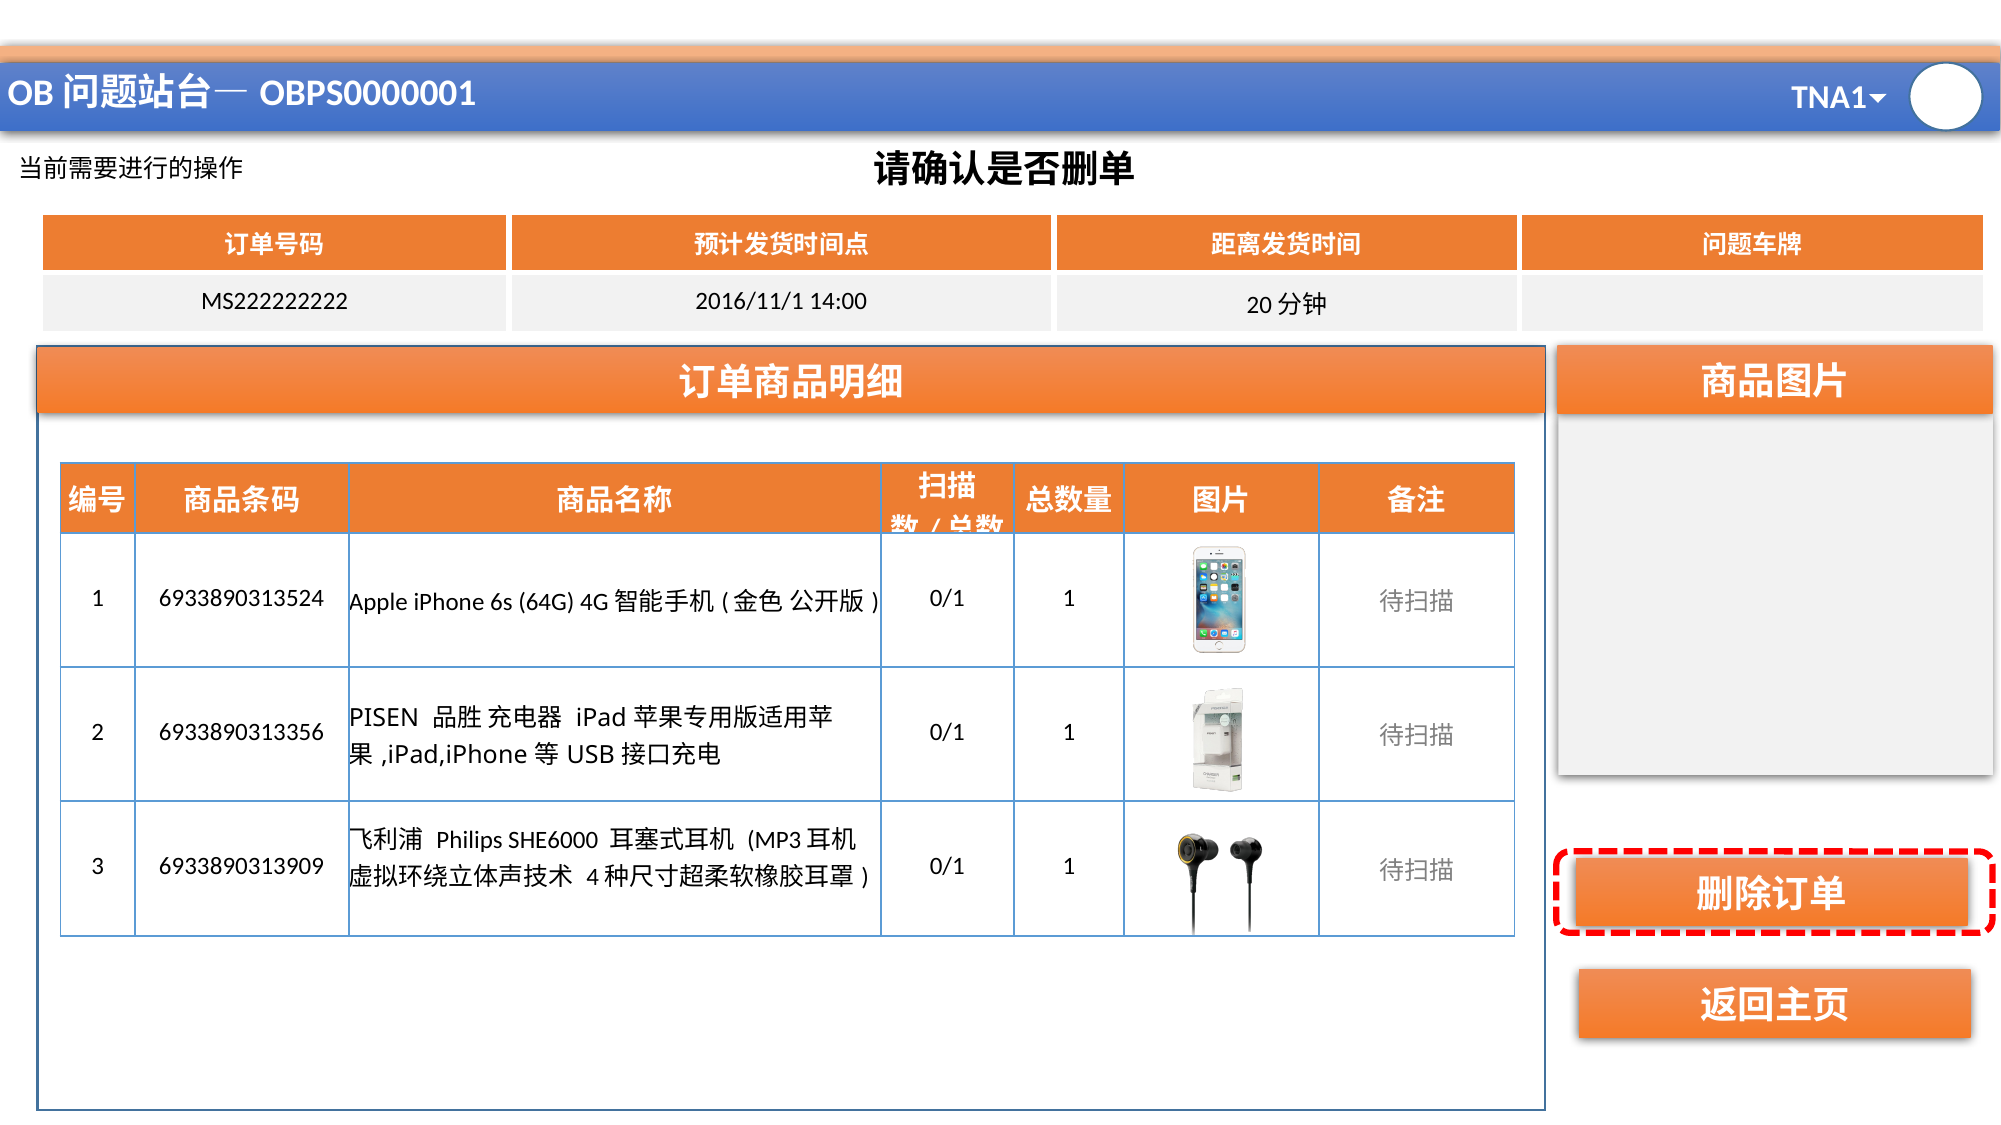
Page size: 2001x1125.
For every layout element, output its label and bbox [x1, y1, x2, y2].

picture [1183, 683, 1254, 796]
picture [1186, 543, 1254, 654]
table_cell [1320, 802, 1514, 935]
table_cell [350, 534, 880, 666]
table_header [43, 215, 506, 270]
table_cell [1320, 668, 1514, 800]
table_header [1015, 464, 1123, 532]
table_cell [43, 275, 506, 331]
table_header [1057, 215, 1517, 270]
table_cell [1015, 802, 1123, 935]
table_header [882, 464, 1013, 532]
table_cell [1057, 275, 1517, 331]
table_cell [1015, 534, 1123, 666]
text_box [36, 345, 1546, 1111]
table_cell [61, 802, 134, 935]
table_header [350, 464, 880, 532]
table_header [1320, 464, 1514, 532]
table_cell [61, 534, 134, 666]
text_box [1557, 345, 1993, 776]
table_cell [350, 802, 880, 935]
table_cell [882, 668, 1013, 800]
table_cell [136, 668, 348, 800]
table_cell [882, 802, 1013, 935]
table_header [512, 215, 1051, 270]
text_box [0, 60, 492, 121]
table_cell [1125, 534, 1318, 666]
text_box [1579, 969, 1971, 1038]
text_box [3, 136, 2000, 198]
table_cell [350, 668, 880, 800]
picture [1173, 827, 1264, 942]
table_cell [136, 802, 348, 935]
table_header [136, 464, 348, 532]
table_header [1522, 215, 1983, 270]
table_cell [61, 668, 134, 800]
table_cell [1522, 275, 1983, 331]
table_cell [882, 534, 1013, 666]
text_box [1555, 850, 1994, 934]
table_header [61, 464, 134, 532]
table_cell [512, 275, 1051, 331]
table_cell [136, 534, 348, 666]
table_cell [1125, 668, 1318, 800]
table_cell [1320, 534, 1514, 666]
table_header [1125, 464, 1318, 532]
table_cell [1125, 802, 1318, 935]
table_cell [1015, 668, 1123, 800]
